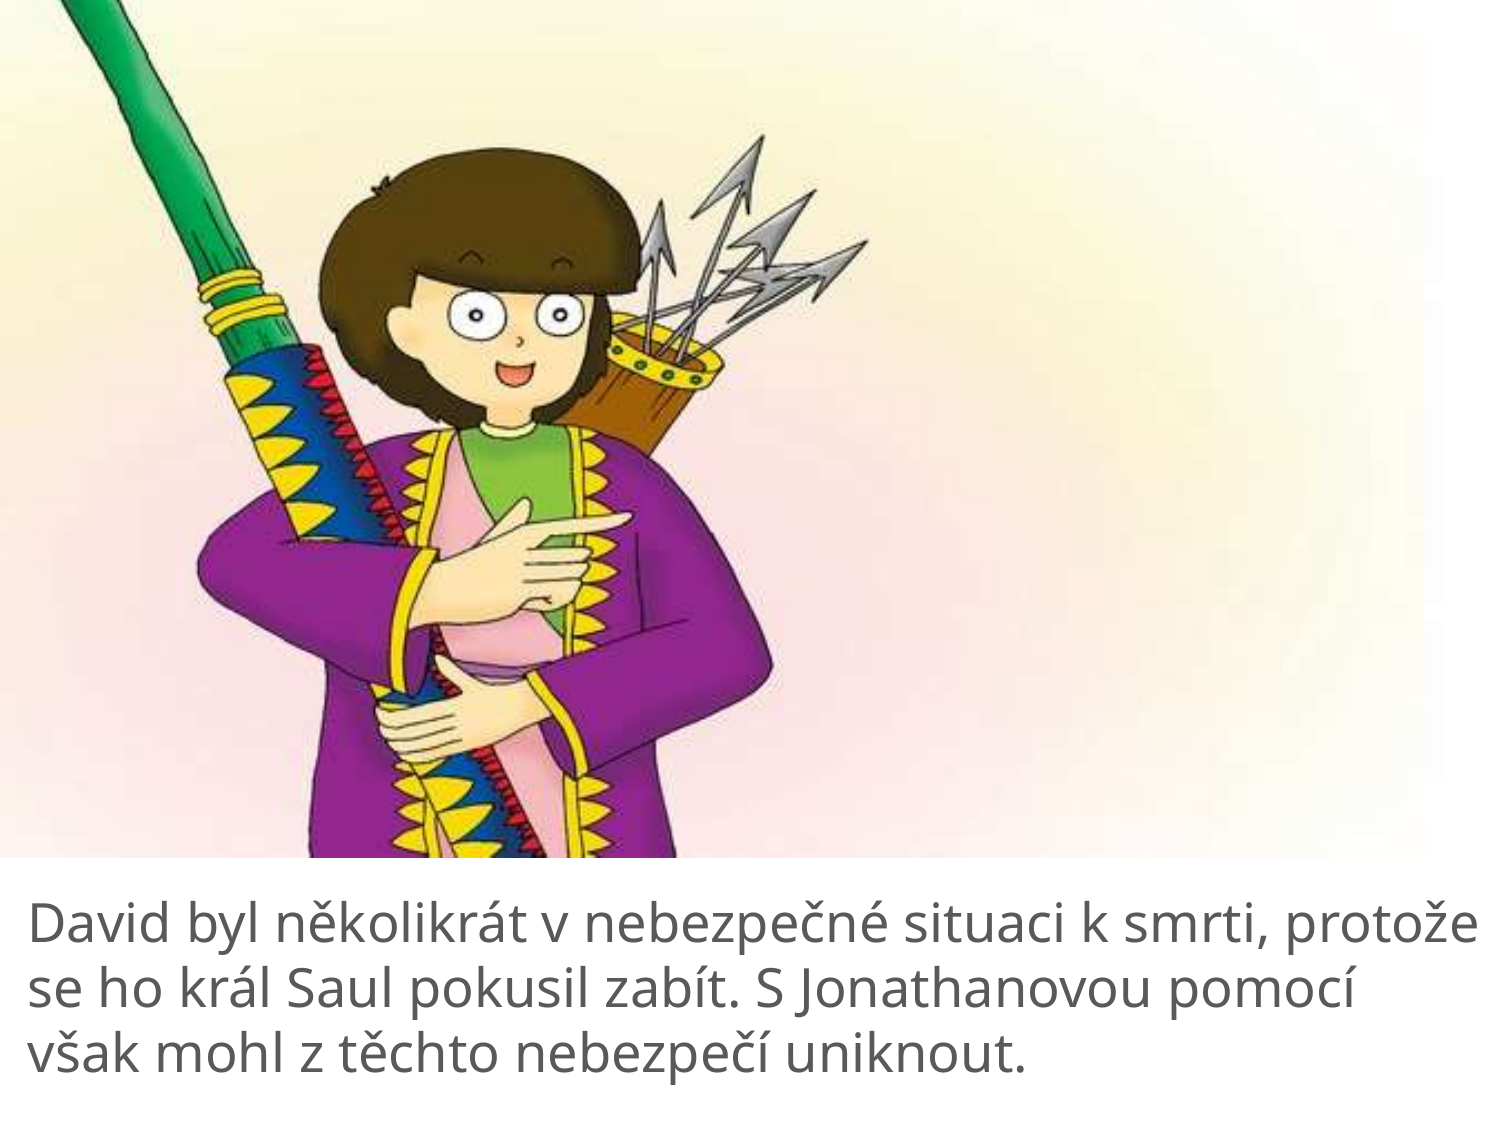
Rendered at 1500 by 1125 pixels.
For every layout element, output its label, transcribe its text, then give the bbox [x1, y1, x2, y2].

picture [0, 0, 1448, 858]
text_box David byl několikrát v nebezpečné situaci k smrti, protože se ho král Saul pokusil zabít. S Jonathanovou pomocí však mohl z těchto nebezpečí uniknout. [12, 881, 1498, 1091]
